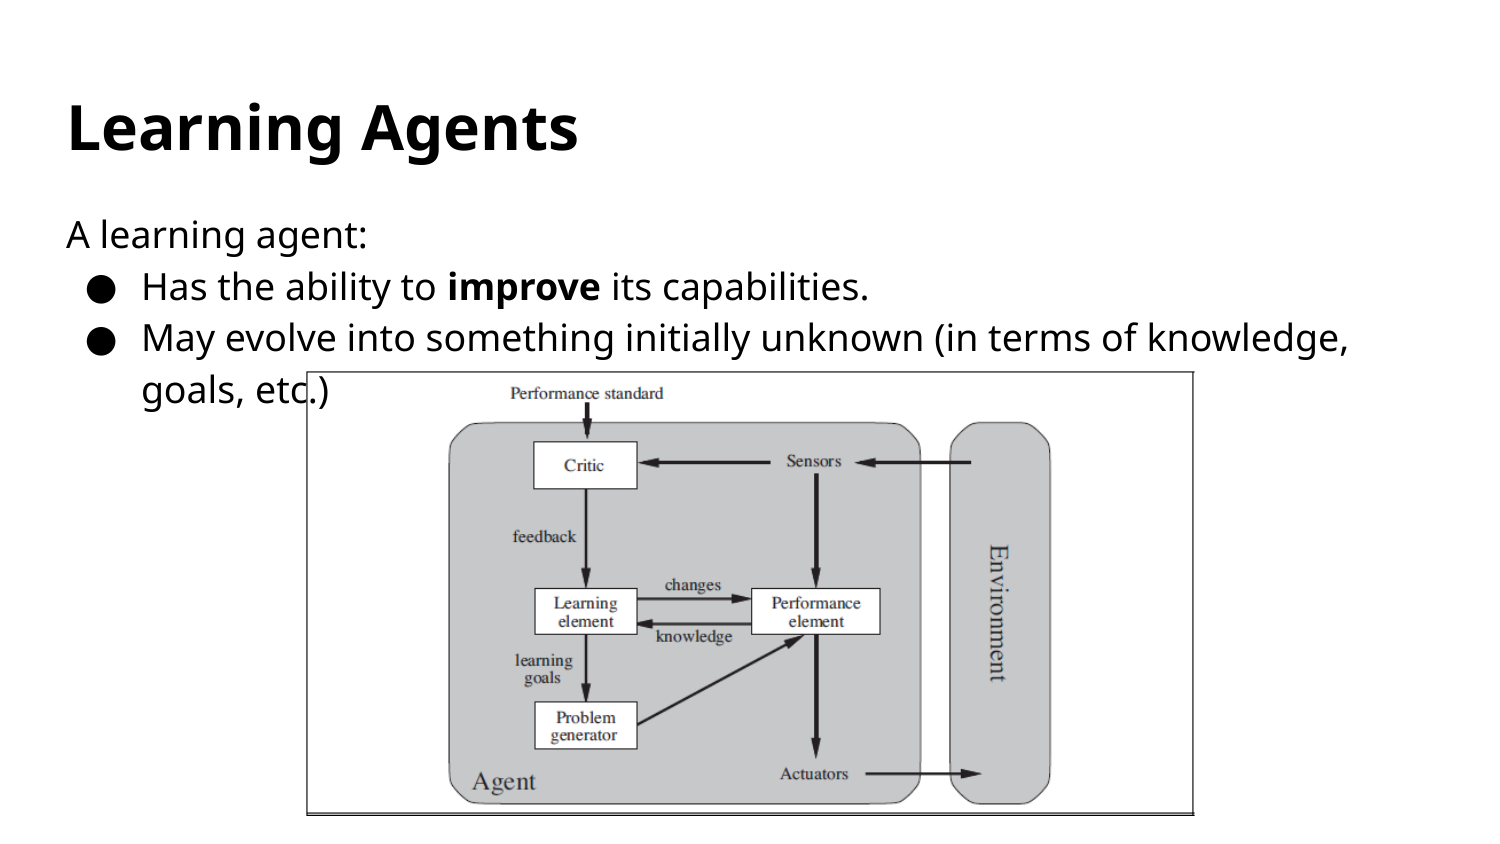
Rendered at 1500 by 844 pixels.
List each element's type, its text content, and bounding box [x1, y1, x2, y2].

title Learning Agents [51, 72, 1449, 176]
list A learning agent: Has the ability to improve its capabilities. May evolve into something initially unknown (in terms of knowledge, goals, etc.) [51, 189, 1449, 369]
picture [303, 368, 1197, 817]
